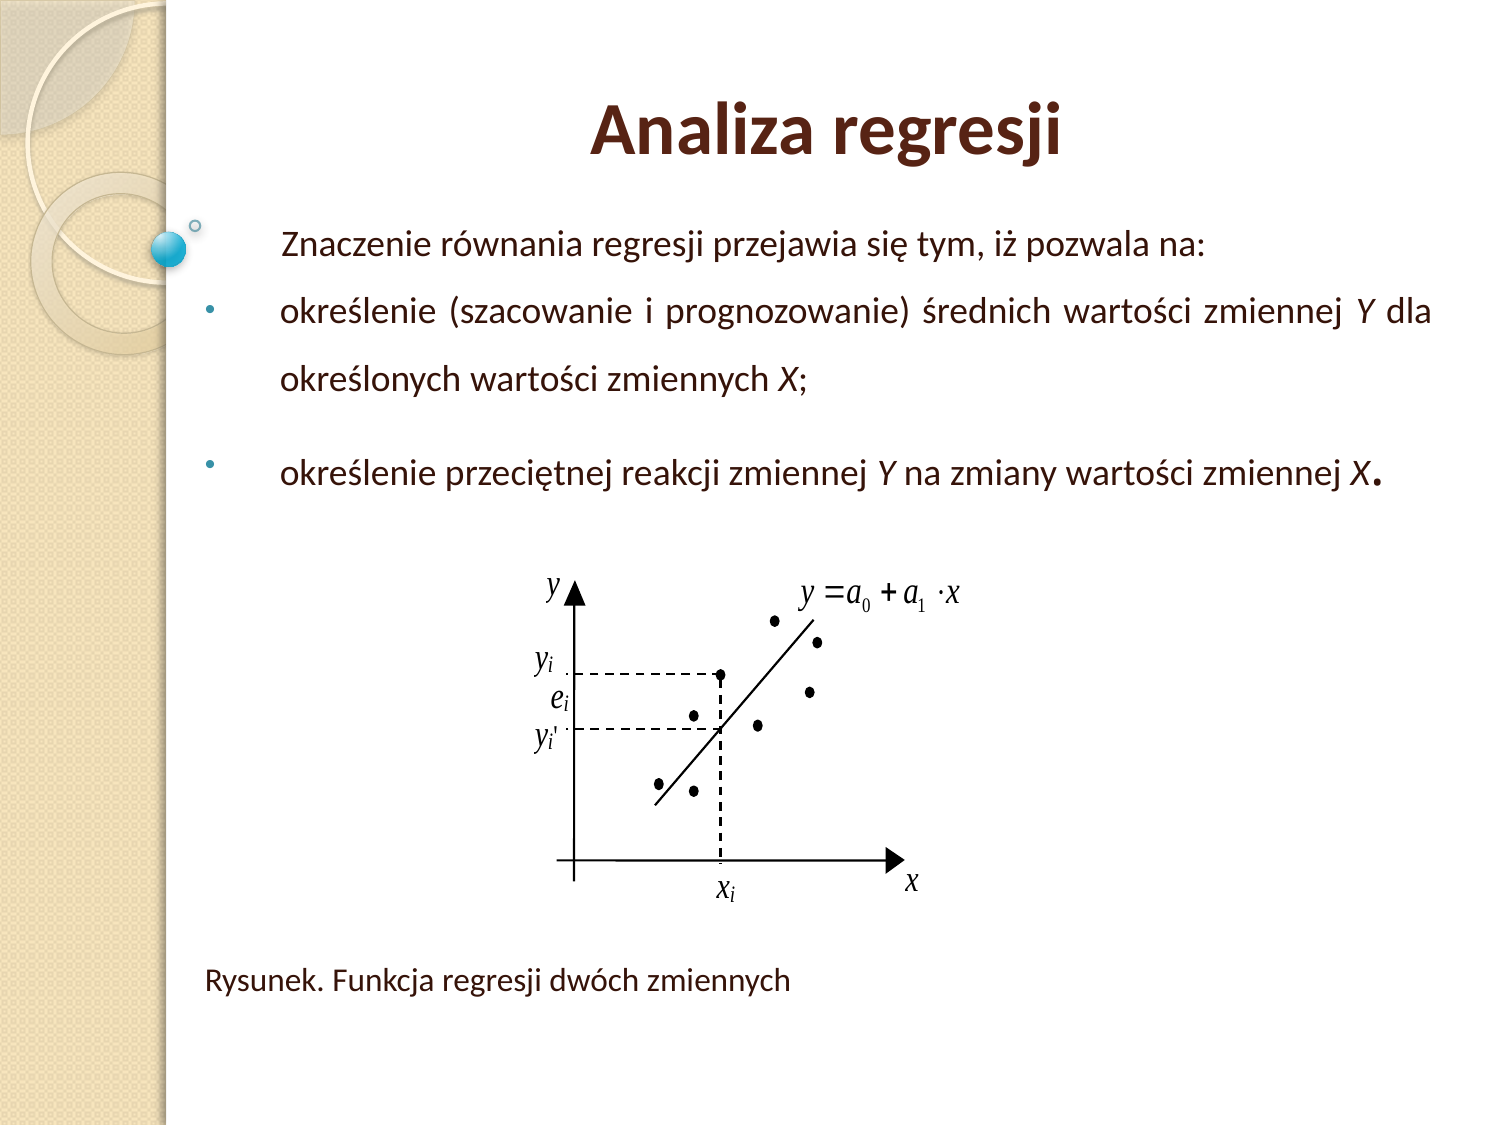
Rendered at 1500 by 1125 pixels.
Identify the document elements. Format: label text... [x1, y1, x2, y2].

text_box Analiza regresji [184, 70, 1470, 177]
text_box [289, 465, 1395, 929]
subtitle Znaczenie równania regresji przejawia się tym, iż pozwala na: określenie (szacowanie i prognozowanie) średnich wartości zmiennej Y dla określonych wartości zmiennych X; określenie przeciętnej reakcji zmiennej Y na zmiany wartości zmiennej X. Rysunek. Funkcja regresji dwóch zmiennych [185, 196, 1448, 1125]
